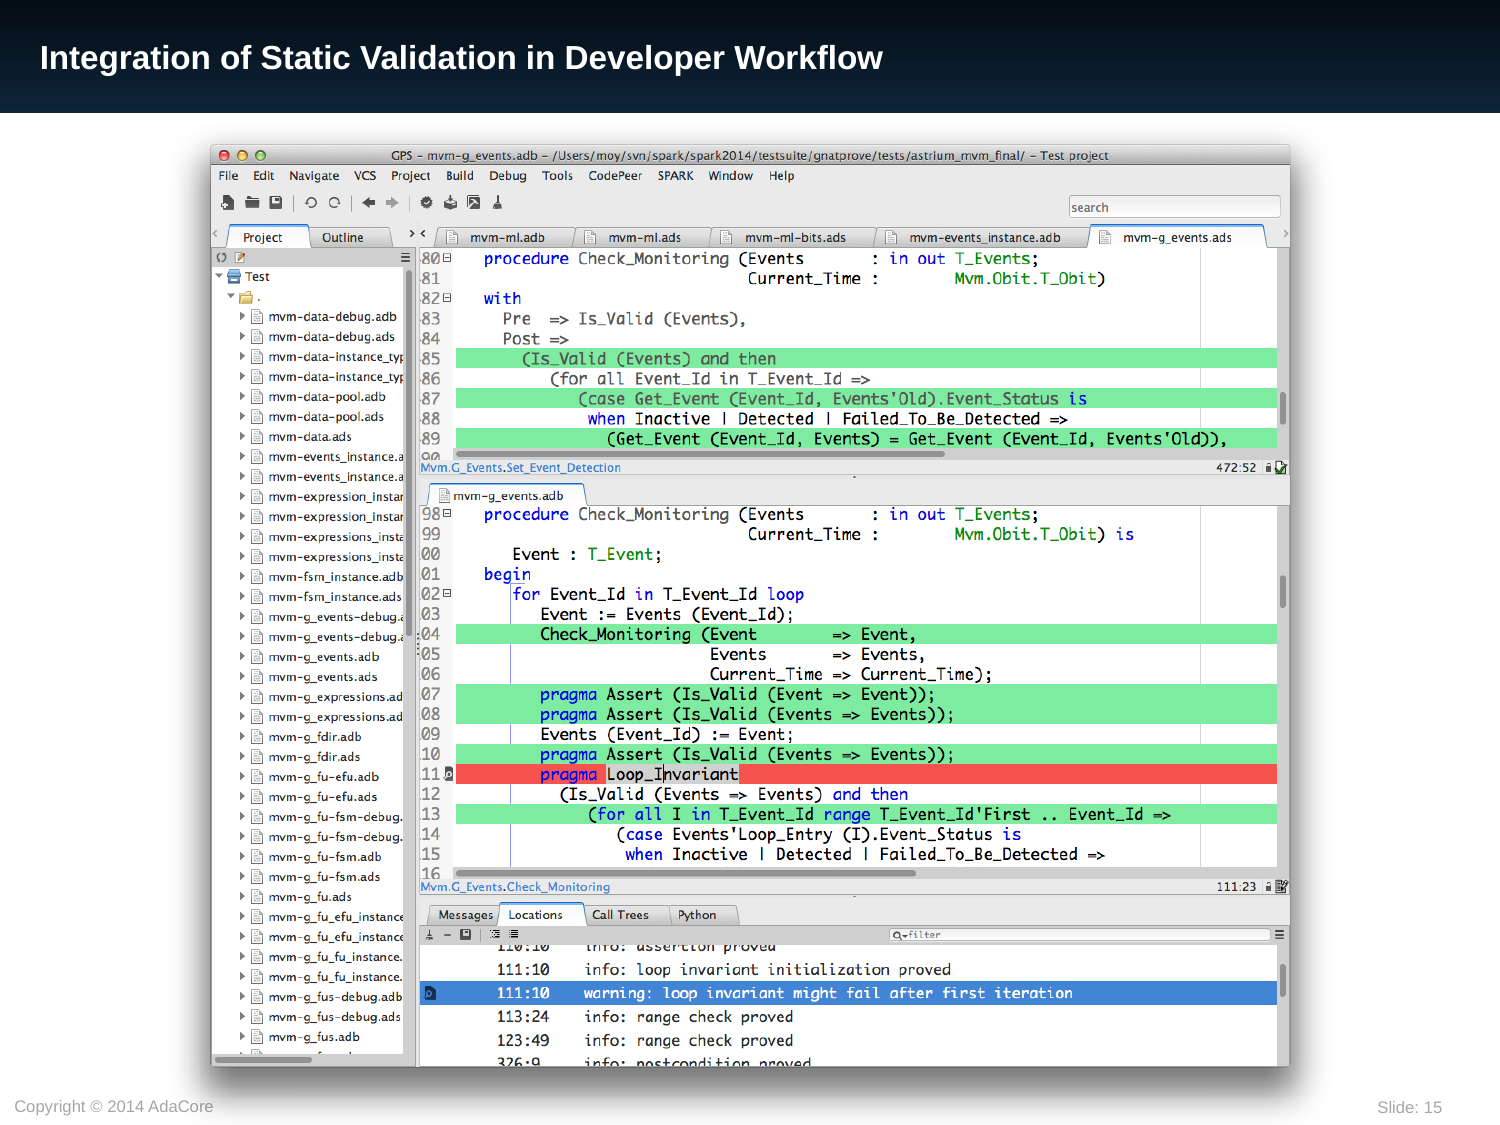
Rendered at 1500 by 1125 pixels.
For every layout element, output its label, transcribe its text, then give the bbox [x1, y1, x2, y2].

picture [159, 113, 1342, 1125]
title Integration of Static Validation in Developer Workflow [24, 12, 1338, 100]
